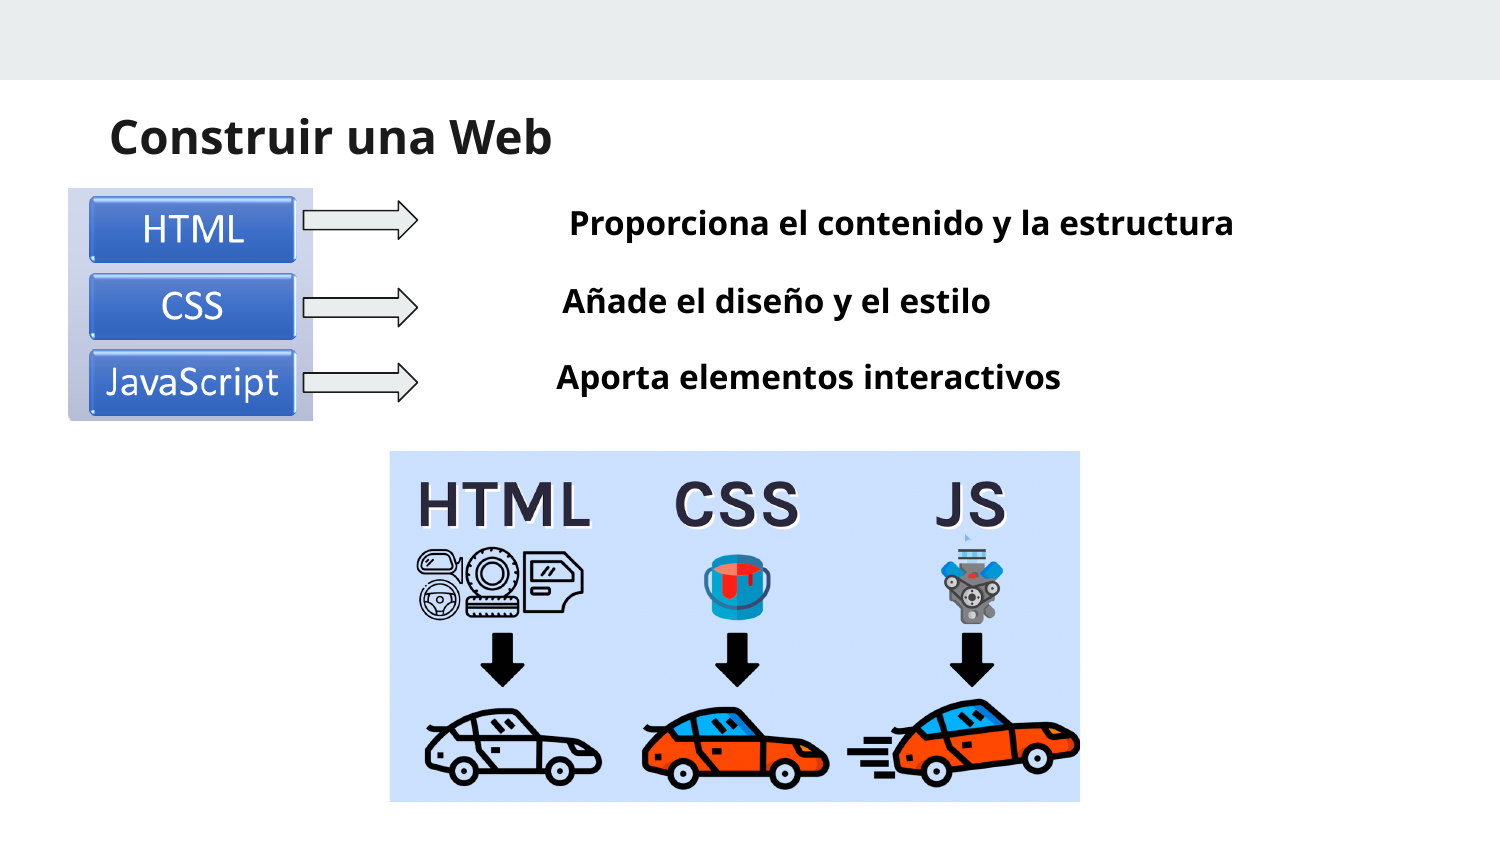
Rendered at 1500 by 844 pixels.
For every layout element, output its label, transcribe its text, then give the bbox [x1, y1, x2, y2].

picture [389, 450, 1081, 802]
text_box [314, 363, 418, 402]
text_box [314, 288, 418, 327]
picture [67, 188, 314, 421]
list Aporta elementos interactivos [425, 364, 1193, 445]
list Añade el diseño y el estilo [350, 242, 1217, 364]
list Proporciona el contenido y la estructura [339, 188, 1477, 310]
title Construir una Web [108, 91, 1371, 180]
text_box [314, 200, 418, 240]
